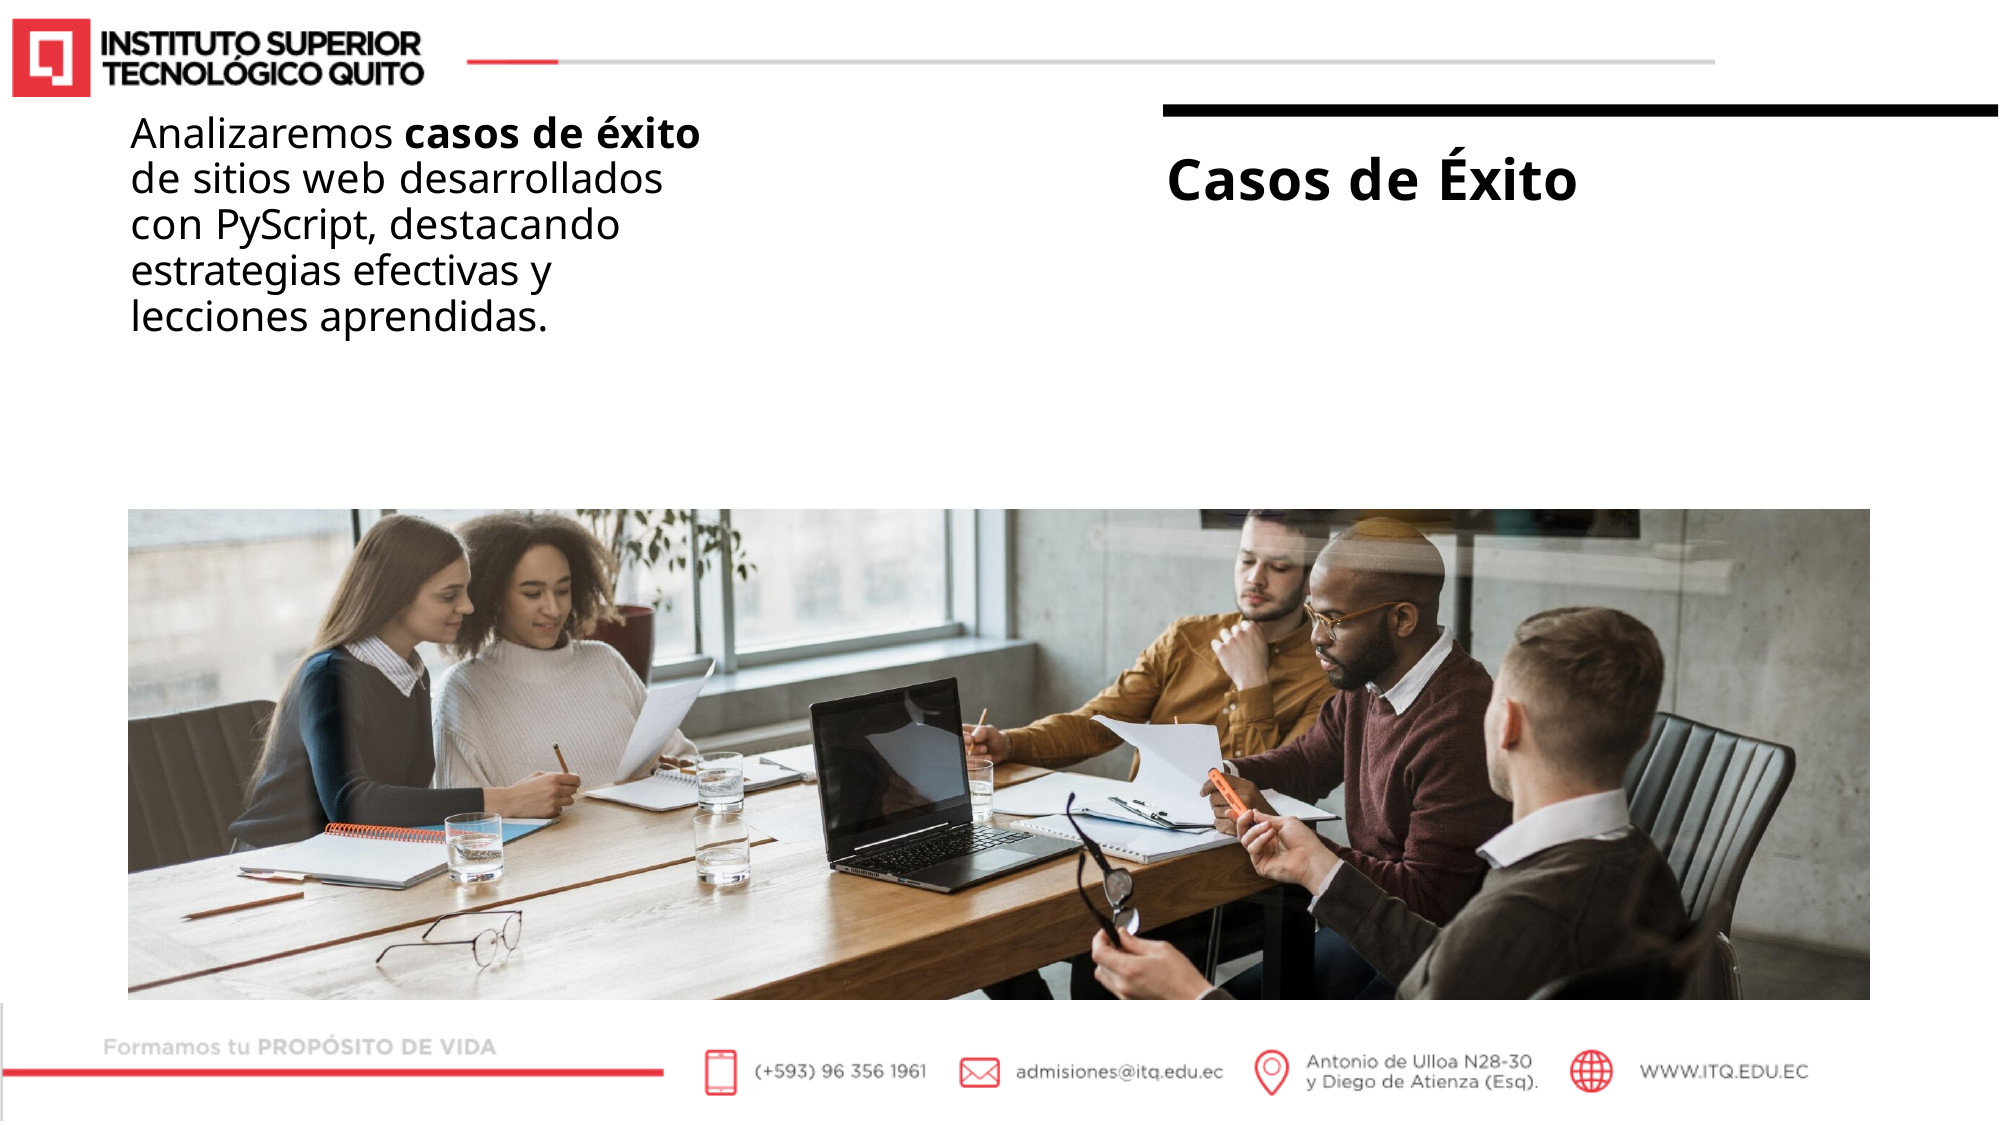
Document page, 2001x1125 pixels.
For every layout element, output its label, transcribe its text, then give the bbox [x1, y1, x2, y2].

title Analizaremos casos de éxito de sitios web desarrollados con PyScript, destacando estrategias efectivas y lecciones aprendidas. [128, 108, 715, 340]
picture [128, 508, 1870, 1000]
text_box Casos de Éxito [1164, 141, 1594, 212]
text_box [1163, 104, 1999, 117]
picture [0, 1003, 1819, 1121]
picture [0, 0, 1716, 97]
